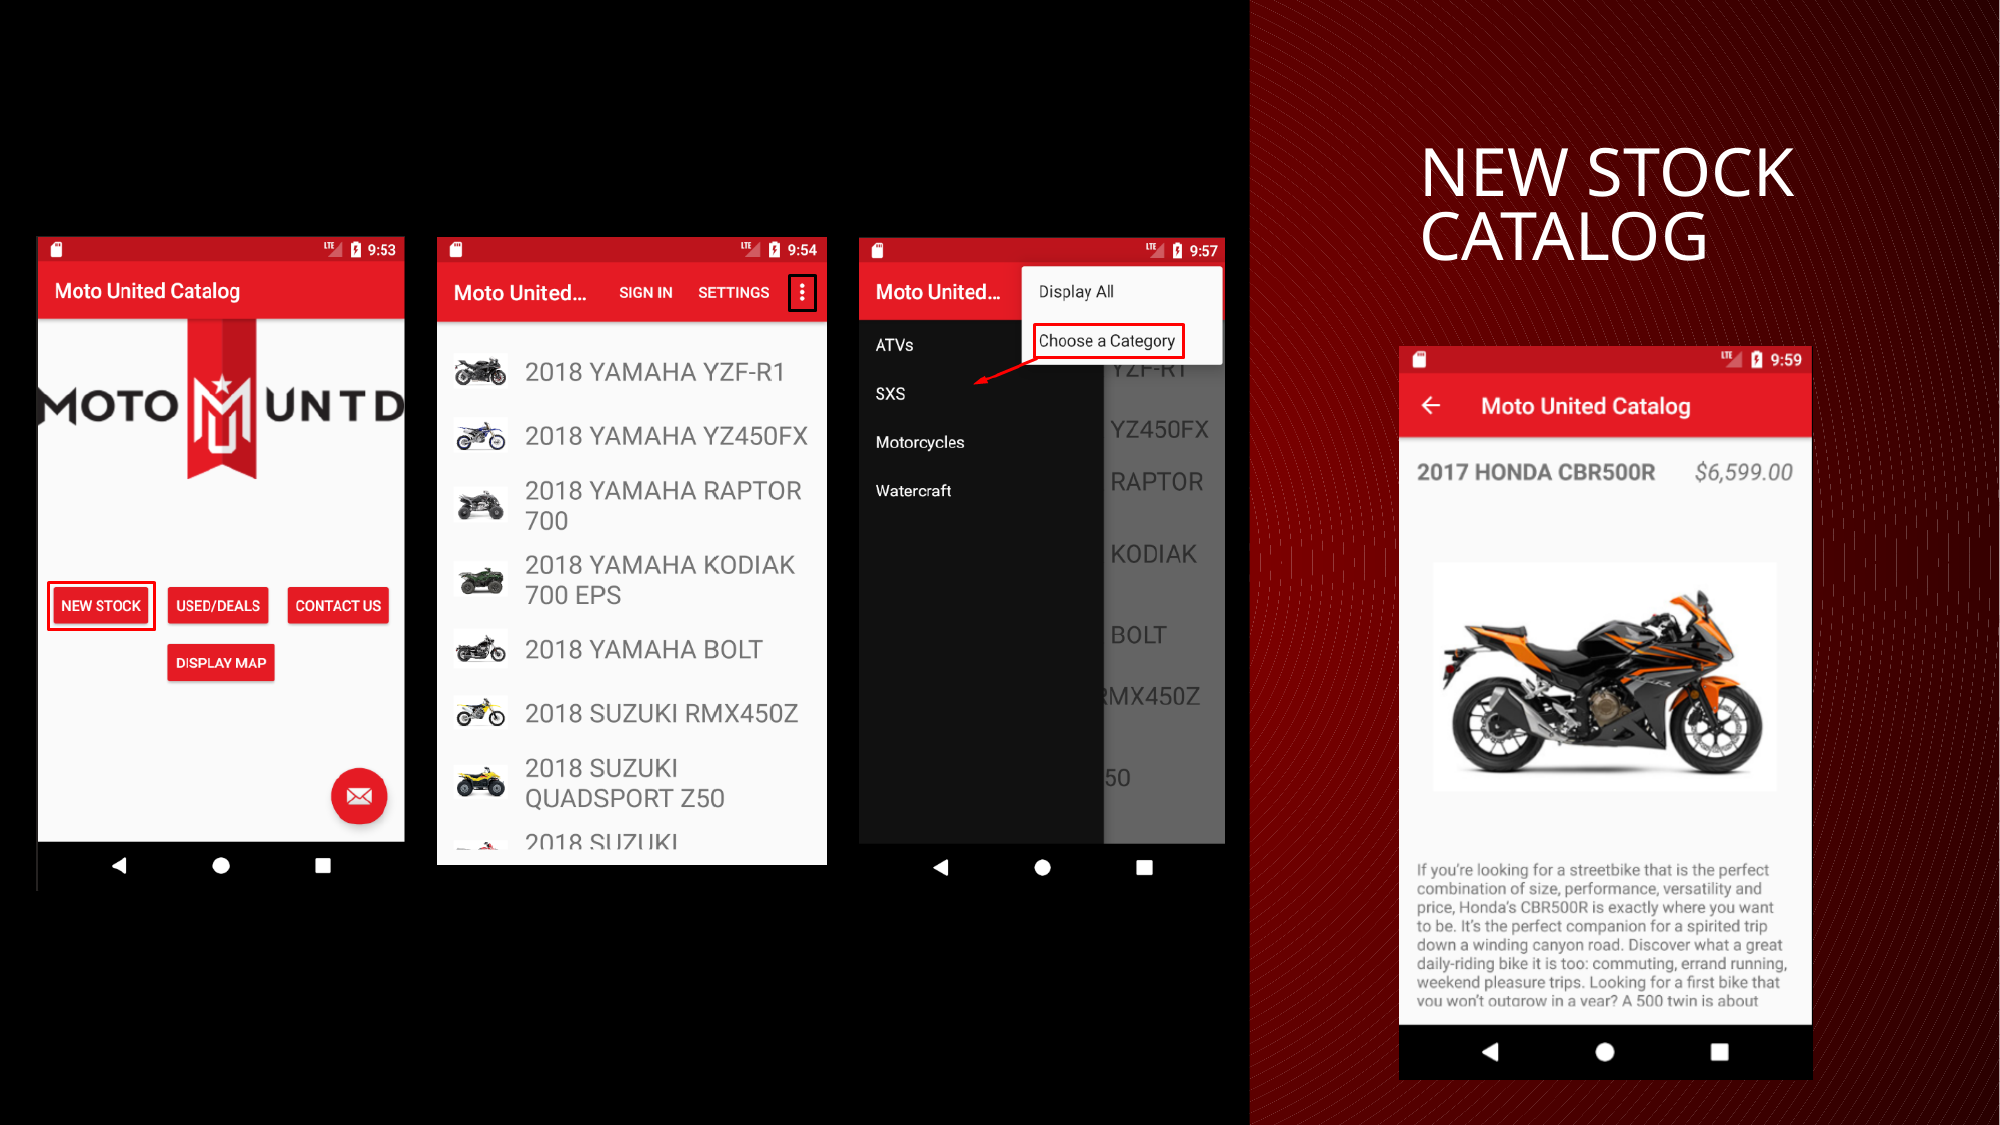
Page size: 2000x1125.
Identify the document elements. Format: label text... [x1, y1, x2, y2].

picture [1399, 345, 1813, 1080]
picture [436, 236, 828, 865]
title New Stock Catalog [1399, 50, 2000, 284]
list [35, 236, 406, 891]
picture [858, 236, 1226, 891]
